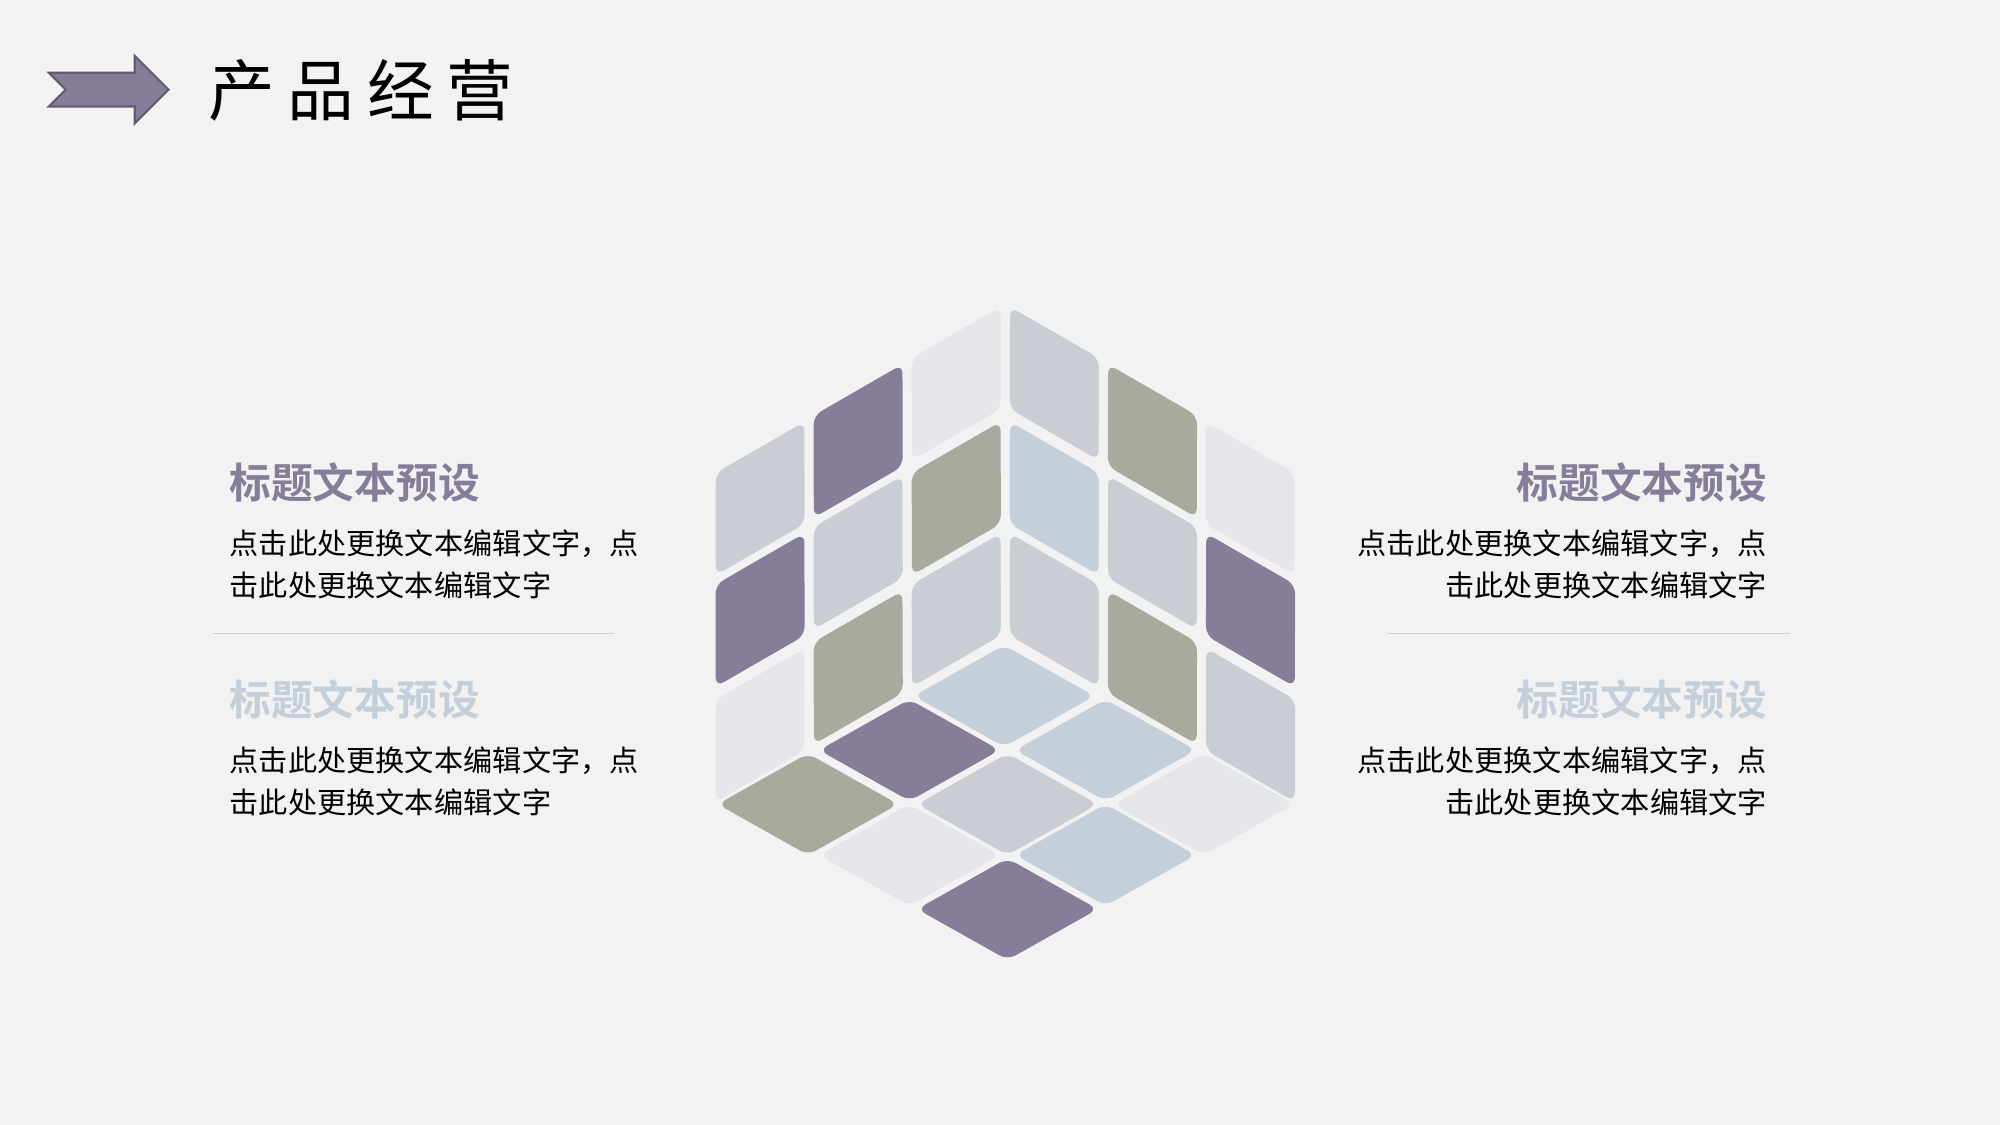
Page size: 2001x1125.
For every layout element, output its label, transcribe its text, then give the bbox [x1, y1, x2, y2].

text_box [212, 310, 1790, 958]
text_box 产品经营 [193, 41, 789, 137]
text_box [46, 53, 170, 126]
